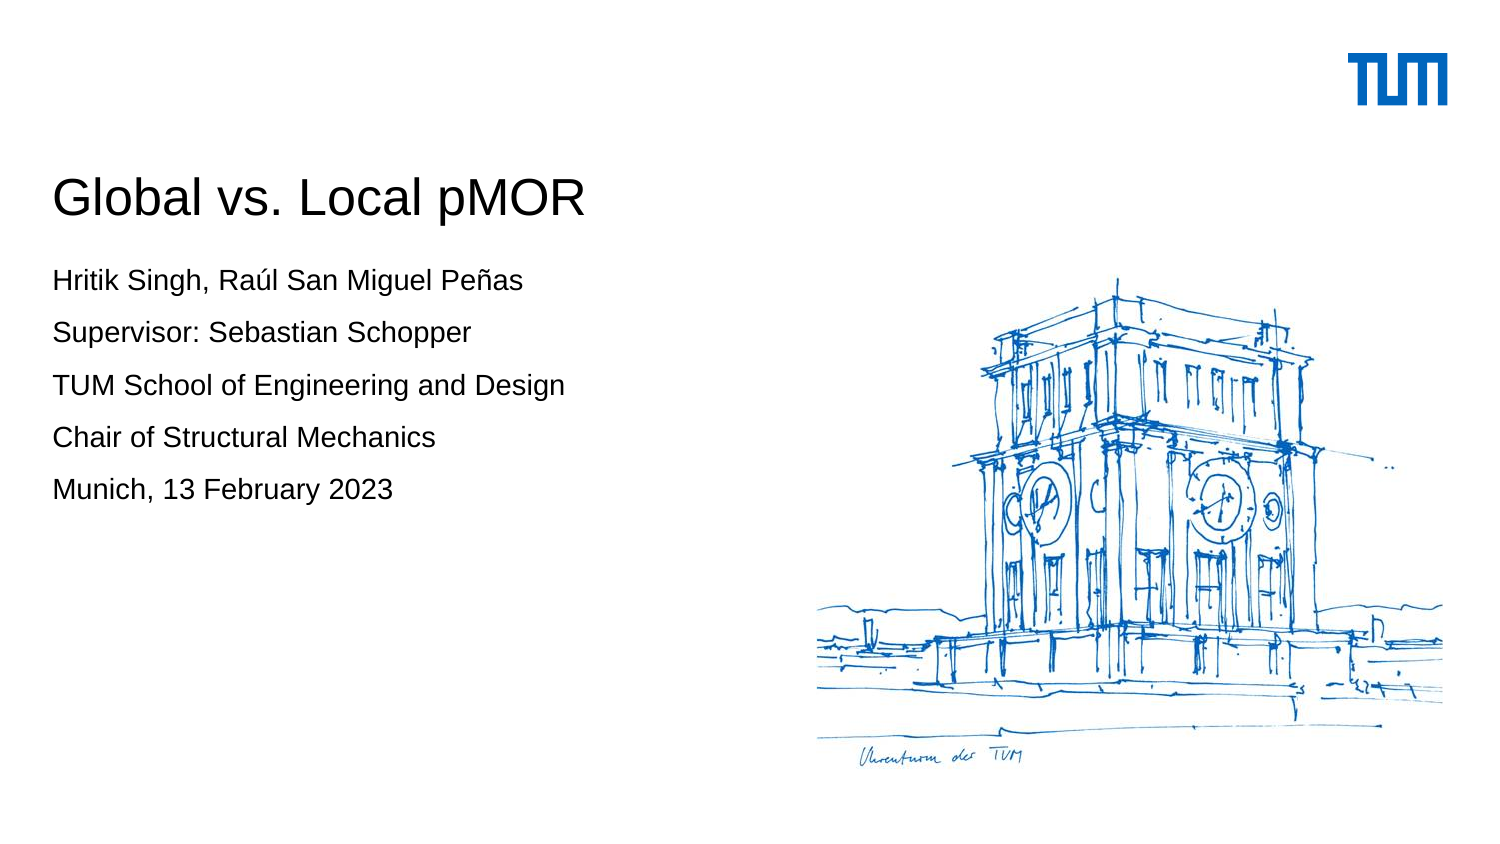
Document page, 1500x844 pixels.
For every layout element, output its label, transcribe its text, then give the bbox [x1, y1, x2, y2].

list Hritik Singh, Raúl San Miguel Peñas Supervisor: Sebastian Schopper TUM School of Engineering and Design Chair of Structural Mechanics Munich, 13 February 2023 [52, 243, 812, 401]
title Global vs. Local pMOR [52, 159, 1449, 223]
picture [815, 241, 1443, 790]
